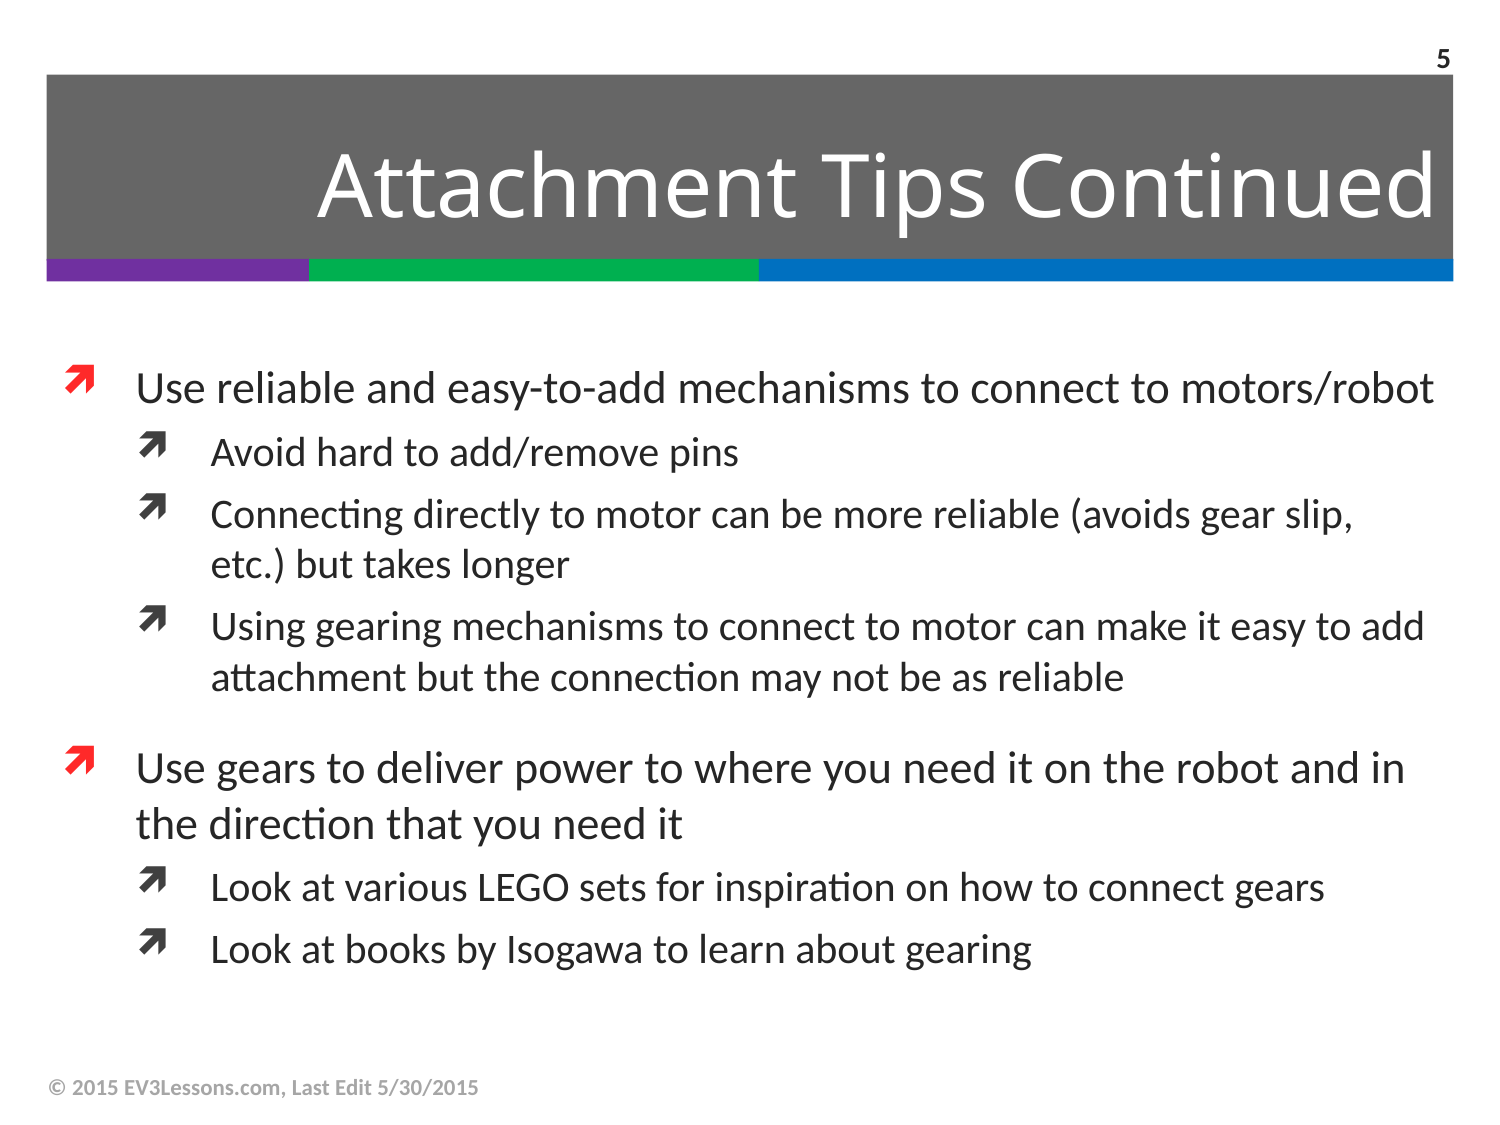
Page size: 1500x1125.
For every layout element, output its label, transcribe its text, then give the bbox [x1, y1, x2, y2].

slide_number 5 [1362, 27, 1466, 87]
title Attachment Tips Continued [46, 103, 1454, 263]
list Use reliable and easy-to-add mechanisms to connect to motors/robot Avoid hard to add/remove pins Connecting directly to motor can be more reliable (avoids gear slip, etc.) but takes longer Using gearing mechanisms to connect to motor can make it easy to add attachment but the connection may not be as reliable Use gears to deliver power to where you need it on the robot and in the direction that you need it Look at various LEGO sets for inspiration on how to connect gears Look at books by Isogawa to learn about gearing [46, 350, 1454, 1005]
footer © 2015 EV3Lessons.com, Last Edit 5/30/2015 [32, 1055, 1038, 1116]
